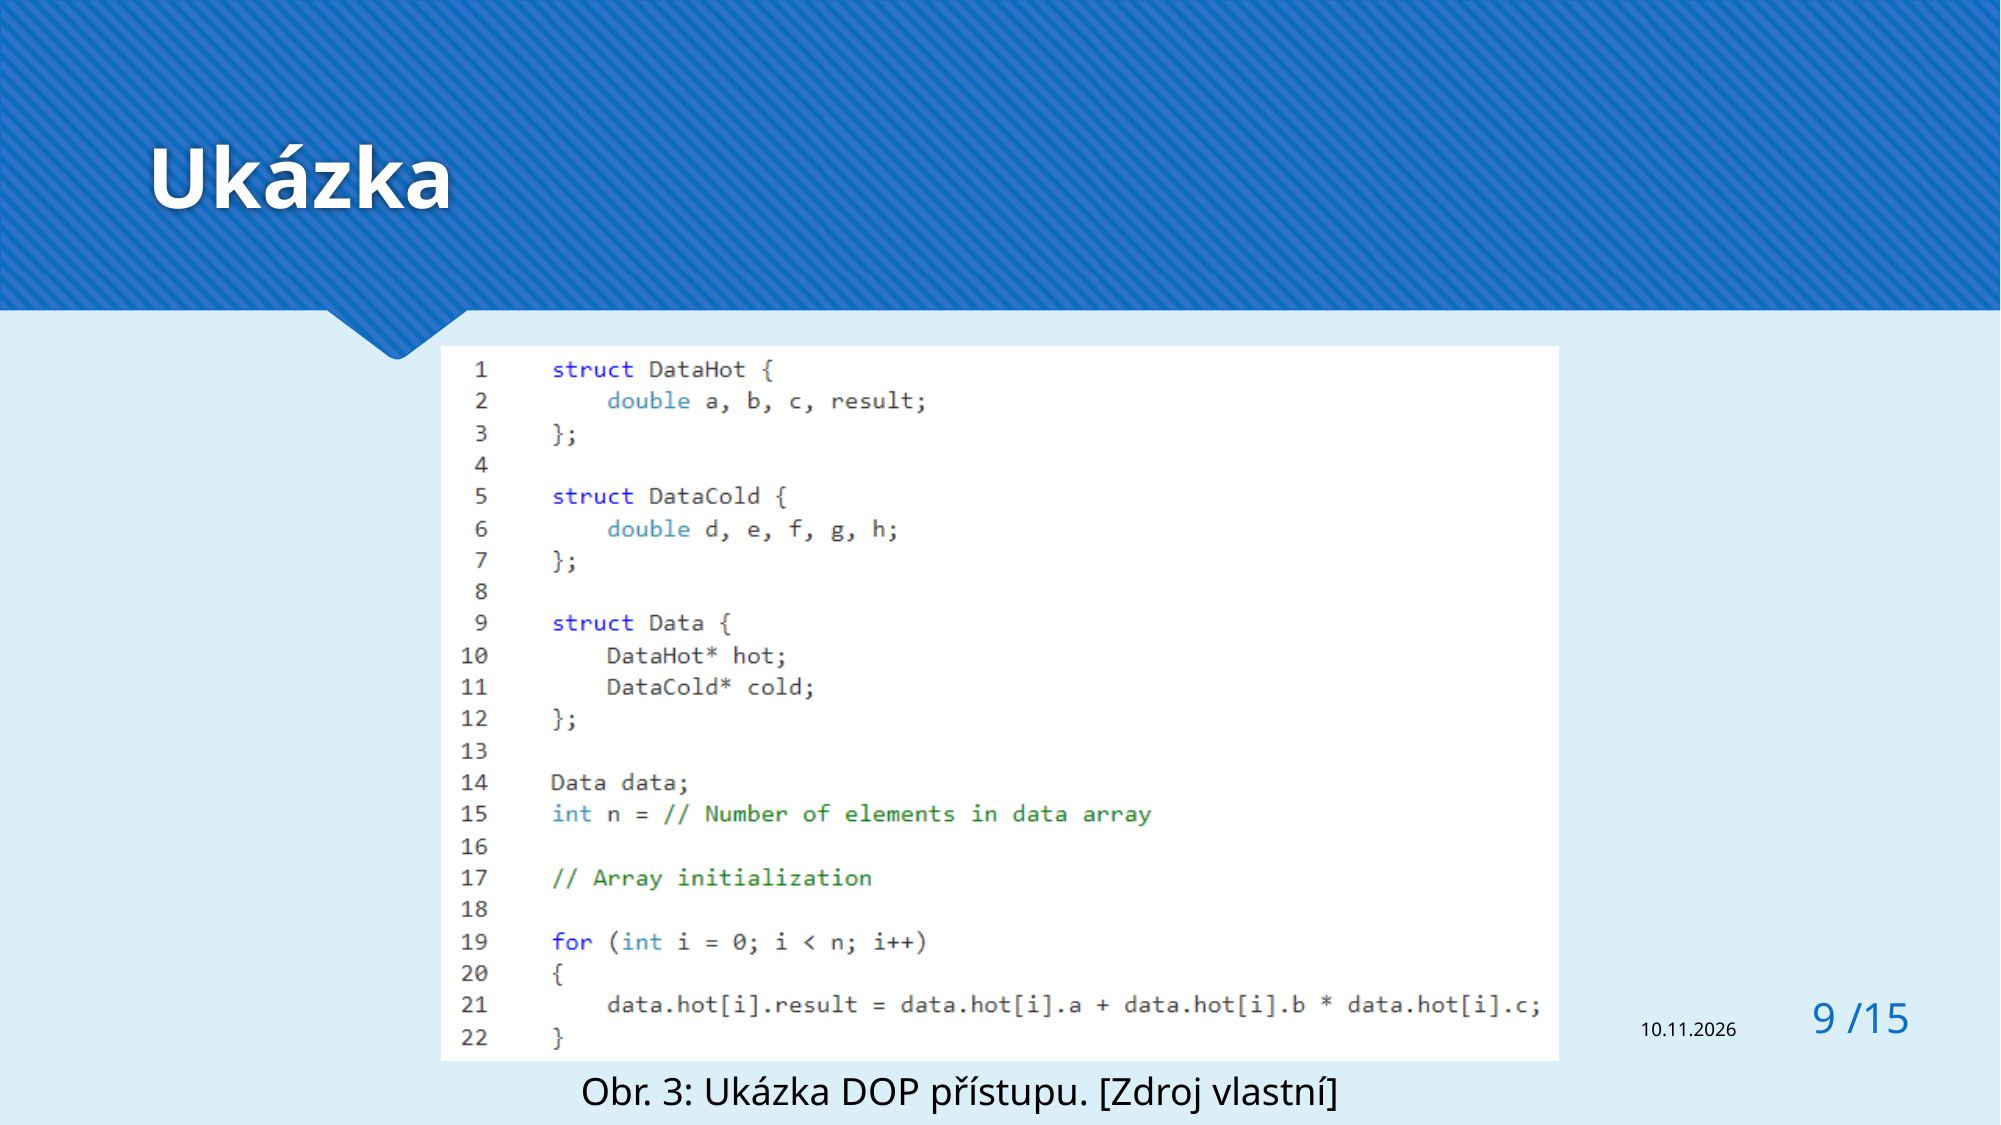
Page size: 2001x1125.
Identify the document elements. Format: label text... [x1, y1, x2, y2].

slide_number 9 /15 [1751, 970, 1926, 1051]
text_box Obr. 3: Ukázka DOP přístupu. [Zdroj vlastní] [566, 1061, 1434, 1121]
title Ukázka [132, 73, 1868, 233]
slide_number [1559, 991, 1751, 1051]
picture [441, 346, 1559, 1061]
